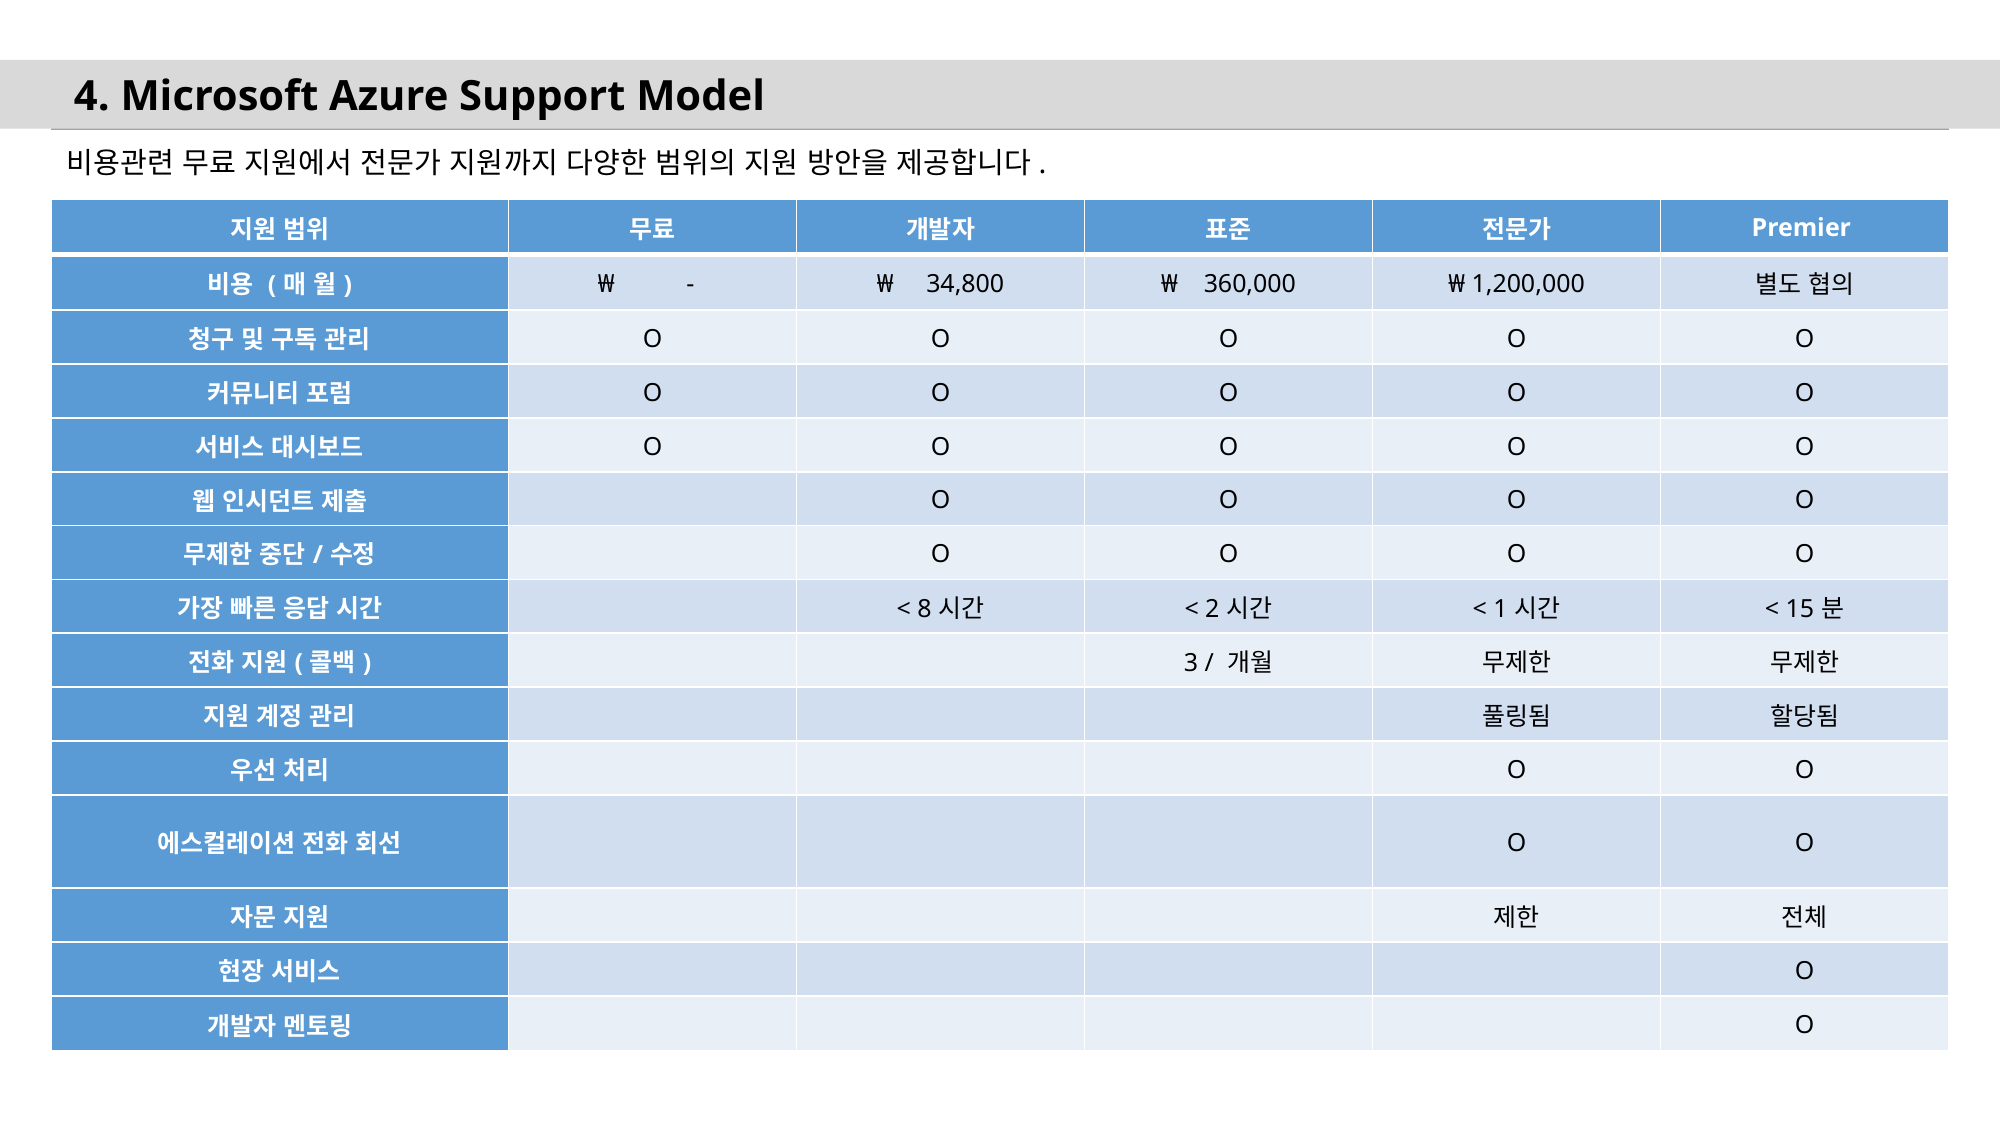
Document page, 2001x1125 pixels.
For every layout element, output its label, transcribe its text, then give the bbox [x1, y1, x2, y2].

table_cell 지원 계정 관리 [52, 688, 508, 740]
list 비용관련 무료 지원에서 전문가 지원까지 다양한 범위의 지원 방안을 제공합니다. [51, 128, 1949, 198]
table_cell 할당됨 [1661, 688, 1948, 740]
table_cell O [1661, 796, 1948, 887]
table_cell O [1661, 943, 1948, 995]
table_header 지원 범위 [52, 200, 508, 252]
table_cell O [1661, 742, 1948, 794]
table_cell [509, 796, 796, 887]
table_cell 전체 [1661, 889, 1948, 941]
table_cell [509, 526, 796, 579]
table_cell [509, 943, 796, 995]
table_cell 커뮤니티 포럼 [52, 365, 508, 417]
table_cell 현장 서비스 [52, 943, 508, 995]
table_cell 전화 지원(콜백) [52, 634, 508, 686]
table_cell 무제한 [1661, 634, 1948, 686]
table_cell 웹 인시던트 제출 [52, 473, 508, 525]
table_cell ₩ 360,000 [1085, 257, 1372, 309]
table_cell O [1661, 365, 1948, 417]
table_cell 자문 지원 [52, 889, 508, 941]
table_cell O [509, 365, 796, 417]
table_header 표준 [1085, 200, 1372, 252]
table_cell 3 / 개월 [1085, 634, 1372, 686]
table_cell [1085, 889, 1372, 941]
table_cell < 1시간 [1373, 580, 1660, 632]
table_cell O [1085, 365, 1372, 417]
table_cell O [1661, 311, 1948, 363]
table_cell [509, 580, 796, 632]
table_cell [509, 997, 796, 1050]
table_cell 에스컬레이션 전화 회선 [52, 796, 508, 887]
table_cell < 2시간 [1085, 580, 1372, 632]
table_cell 풀링됨 [1373, 688, 1660, 740]
table_cell O [1661, 526, 1948, 579]
table_header 전문가 [1373, 200, 1660, 252]
table_cell < 8시간 [797, 580, 1084, 632]
table_cell O [797, 419, 1084, 471]
table_cell O [1661, 997, 1948, 1050]
table_cell [1373, 943, 1660, 995]
table_header 개발자 [797, 200, 1084, 252]
table_cell [509, 688, 796, 740]
table_cell O [1085, 526, 1372, 579]
table_cell [1085, 796, 1372, 887]
table_cell O [1085, 311, 1372, 363]
table_cell [509, 742, 796, 794]
table_cell ₩ 34,800 [797, 257, 1084, 309]
table_cell O [509, 419, 796, 471]
table_cell [1373, 997, 1660, 1050]
table_cell [797, 889, 1084, 941]
table_cell 비용 (매 월) [52, 257, 508, 309]
table_cell O [1661, 419, 1948, 471]
table_cell [797, 997, 1084, 1050]
table_cell [797, 742, 1084, 794]
table_cell [797, 796, 1084, 887]
table_cell 개발자 멘토링 [52, 997, 508, 1050]
table_cell [1085, 943, 1372, 995]
table_cell ₩ 1,200,000 [1373, 257, 1660, 309]
table_cell [1085, 742, 1372, 794]
table_cell [1085, 997, 1372, 1050]
table_cell 별도 협의 [1661, 257, 1948, 309]
table_cell 제한 [1373, 889, 1660, 941]
table_cell [797, 634, 1084, 686]
table_cell O [1373, 311, 1660, 363]
table_cell [509, 634, 796, 686]
table_cell [797, 688, 1084, 740]
table_cell [1085, 688, 1372, 740]
table_cell O [1373, 365, 1660, 417]
table_cell 무제한 중단/수정 [52, 526, 508, 579]
table_cell 서비스 대시보드 [52, 419, 508, 471]
table_cell 청구 및 구독 관리 [52, 311, 508, 363]
table_cell O [1085, 419, 1372, 471]
table_cell < 15분 [1661, 580, 1948, 632]
table_cell O [509, 311, 796, 363]
table_cell ₩ - [509, 257, 796, 309]
table_cell O [1373, 742, 1660, 794]
table_cell O [797, 365, 1084, 417]
table_cell O [1373, 473, 1660, 525]
table_cell O [1661, 473, 1948, 525]
table_header Premier [1661, 200, 1948, 252]
table_cell O [1373, 419, 1660, 471]
table_cell 우선 처리 [52, 742, 508, 794]
table_cell [509, 473, 796, 525]
table_header 무료 [509, 200, 796, 252]
table_cell O [1085, 473, 1372, 525]
table_cell 무제한 [1373, 634, 1660, 686]
table_cell [509, 889, 796, 941]
title 4. Microsoft Azure Support Model [0, 59, 2000, 129]
table_cell [797, 943, 1084, 995]
table_cell O [1373, 796, 1660, 887]
table_cell O [797, 311, 1084, 363]
table_cell O [797, 526, 1084, 579]
table_cell O [797, 473, 1084, 525]
table_cell O [1373, 526, 1660, 579]
table_cell 가장 빠른 응답 시간 [52, 580, 508, 632]
